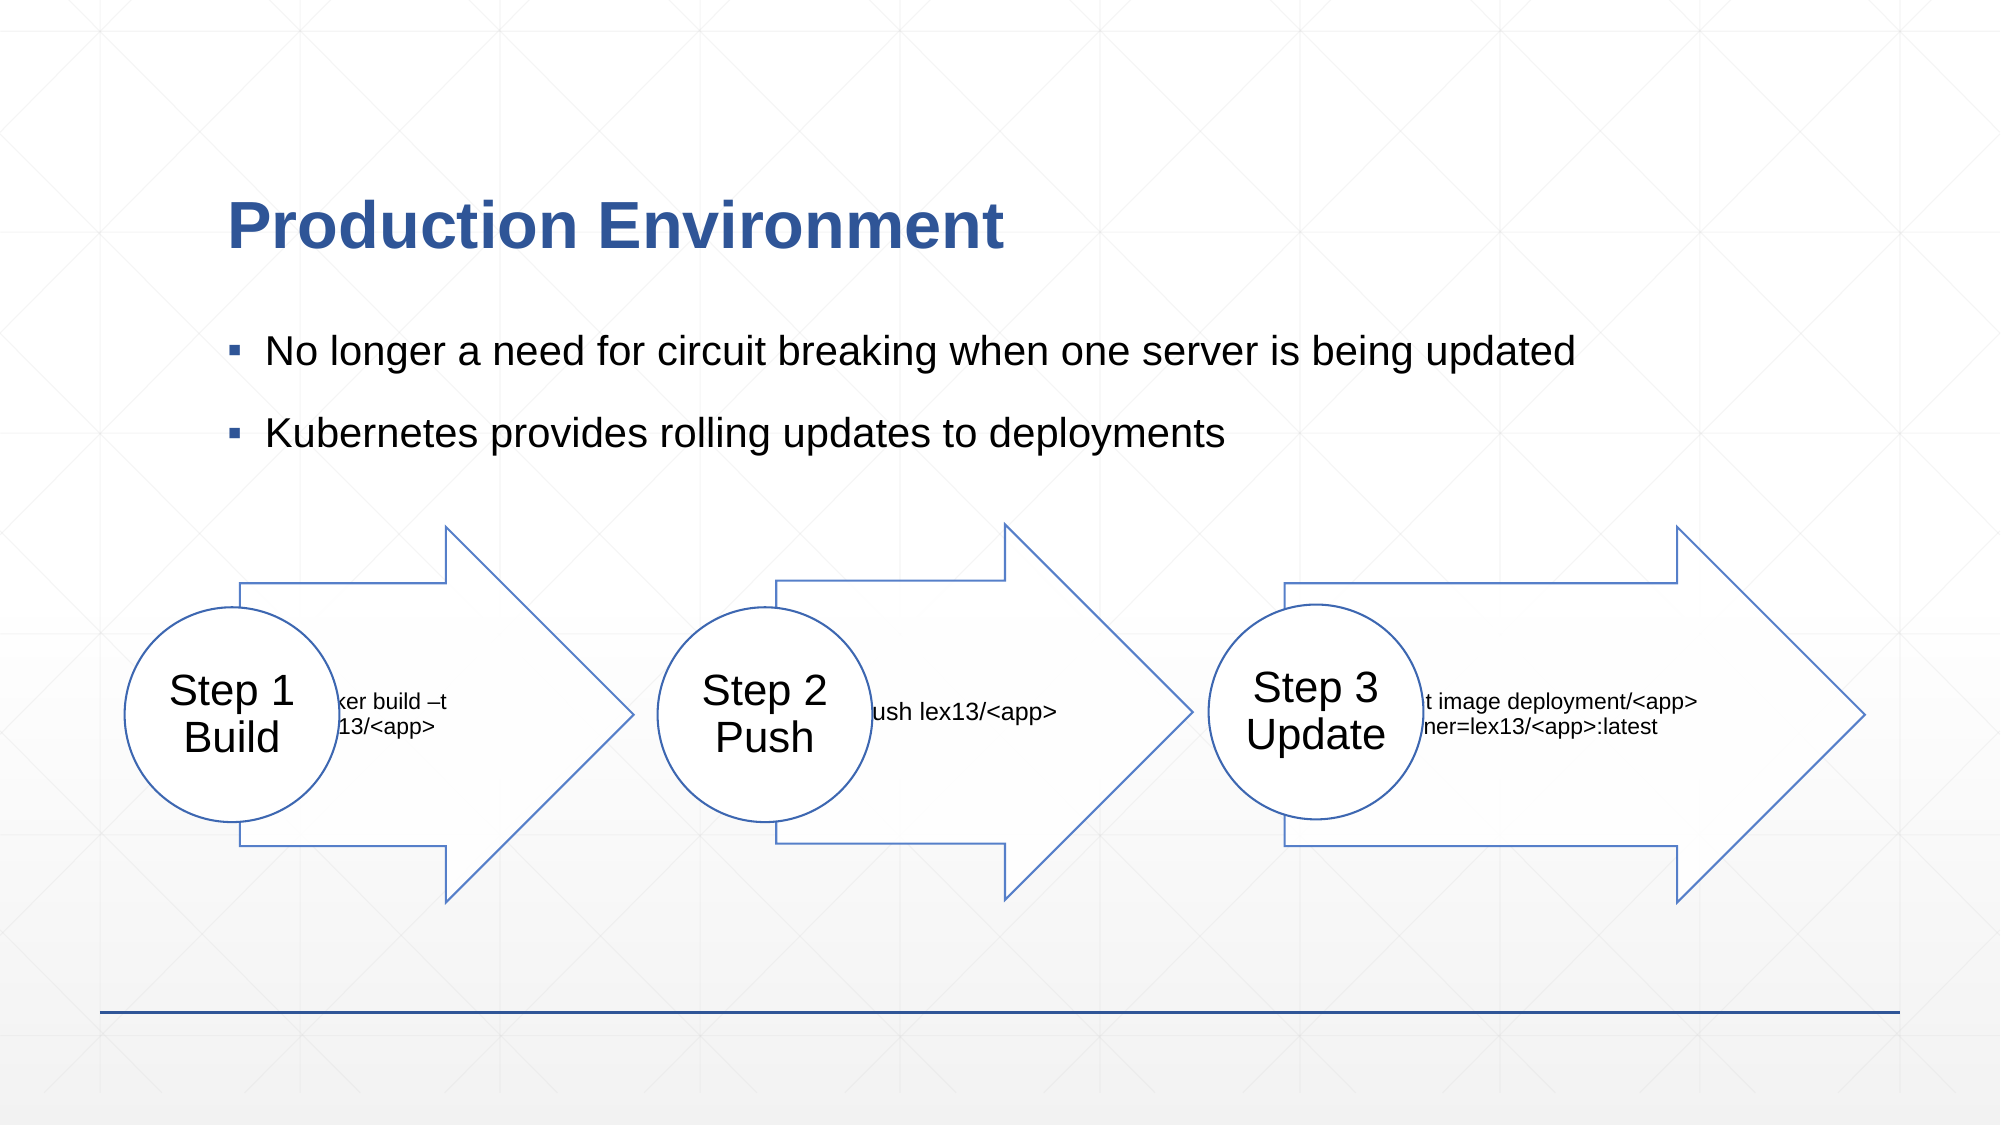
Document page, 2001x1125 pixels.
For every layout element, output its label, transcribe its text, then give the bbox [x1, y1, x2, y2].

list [124, 479, 1865, 950]
title Production Environment [212, 82, 1788, 271]
text_box No longer a need for circuit breaking when one server is being updated Kubernetes provides rolling updates to deployments [212, 321, 1788, 479]
